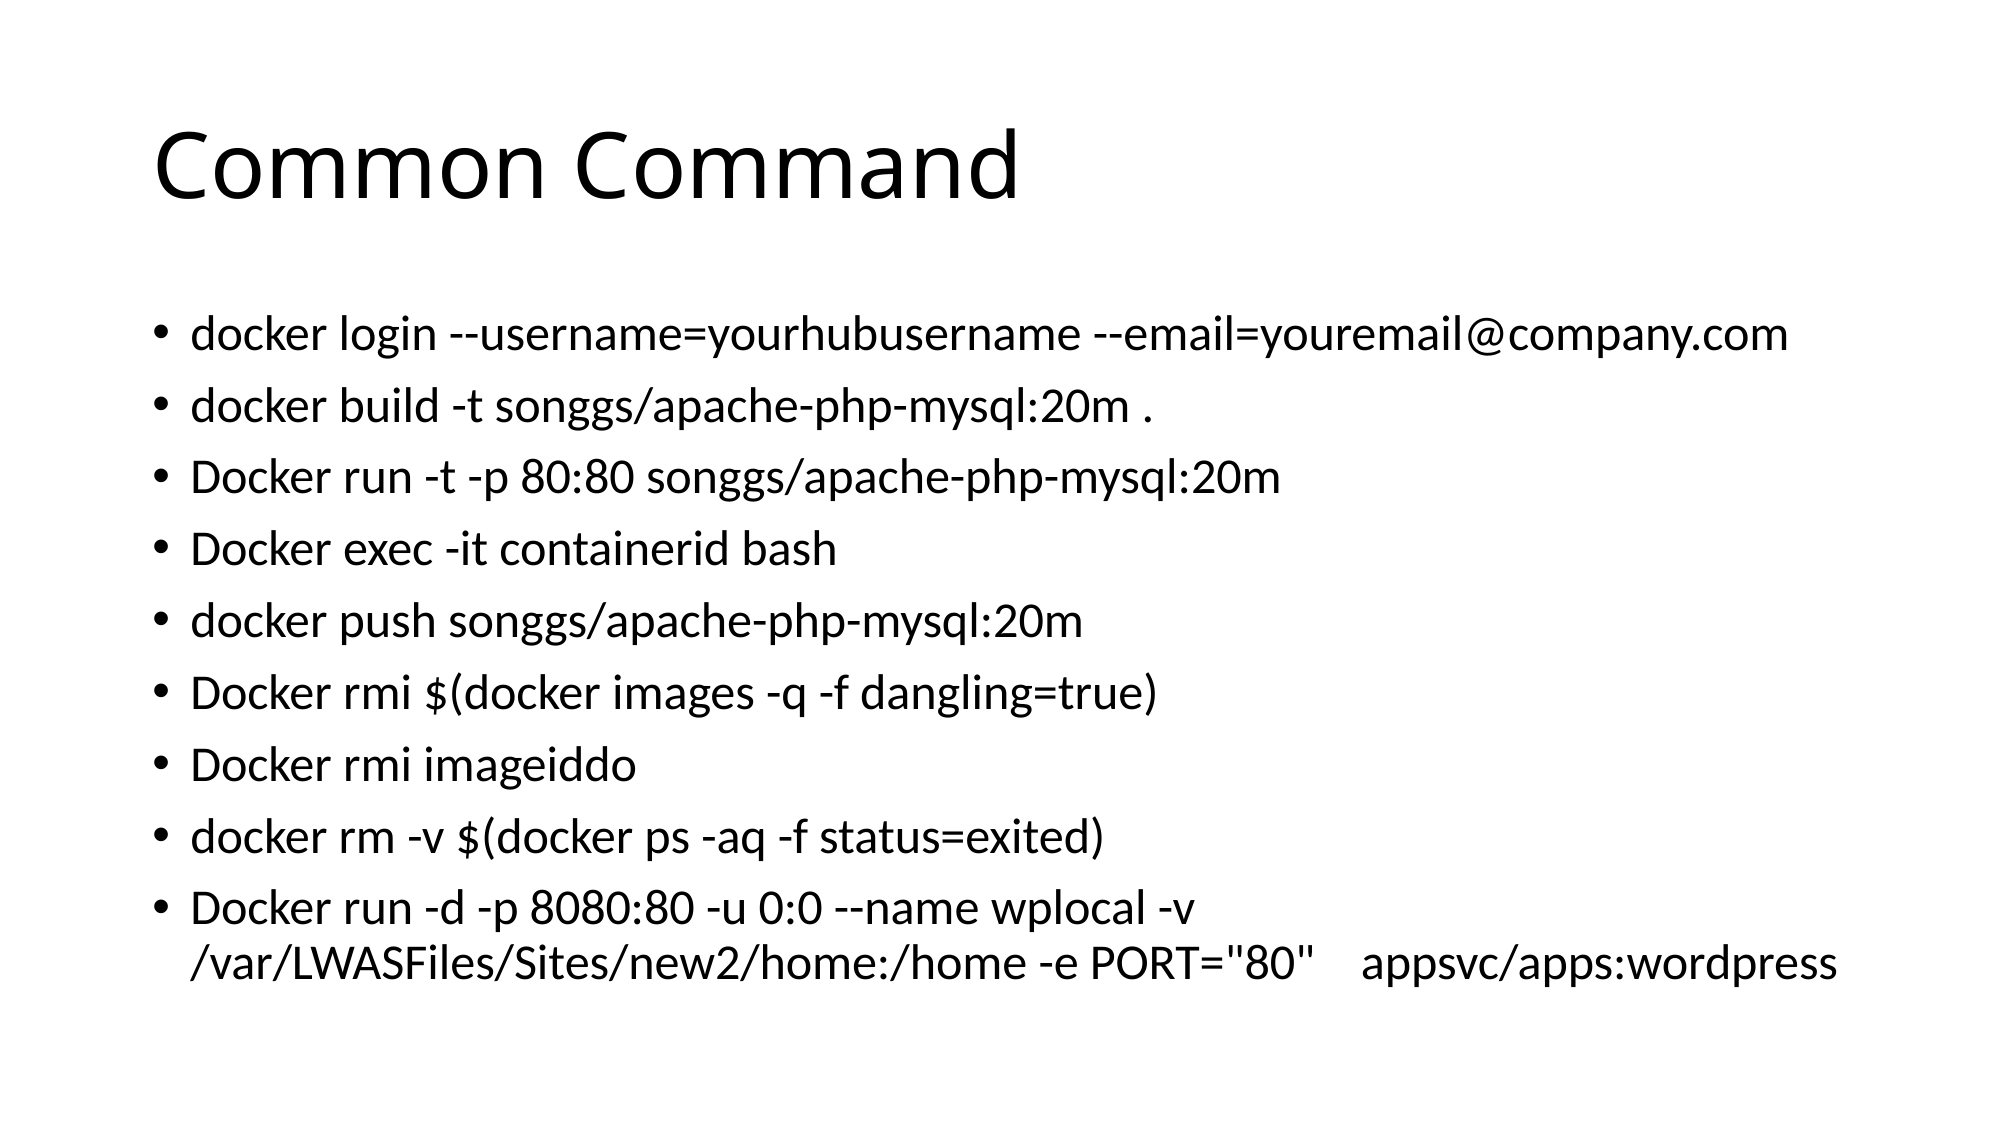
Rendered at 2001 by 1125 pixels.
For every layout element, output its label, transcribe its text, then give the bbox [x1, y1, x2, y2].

title Common Command [137, 59, 1863, 278]
list docker login --username=yourhubusername --email=youremail@company.com docker build -t songgs/apache-php-mysql:20m . Docker run -t -p 80:80 songgs/apache-php-mysql:20m Docker exec -it containerid bash docker push songgs/apache-php-mysql:20m Docker rmi $(docker images -q -f dangling=true) Docker rmi imageiddo docker rm -v $(docker ps -aq -f status=exited) Docker run -d -p 8080:80 -u 0:0 --name wplocal -v /var/LWASFiles/Sites/new2/home:/home -e PORT="80" appsvc/apps:wordpress [137, 299, 1863, 1014]
